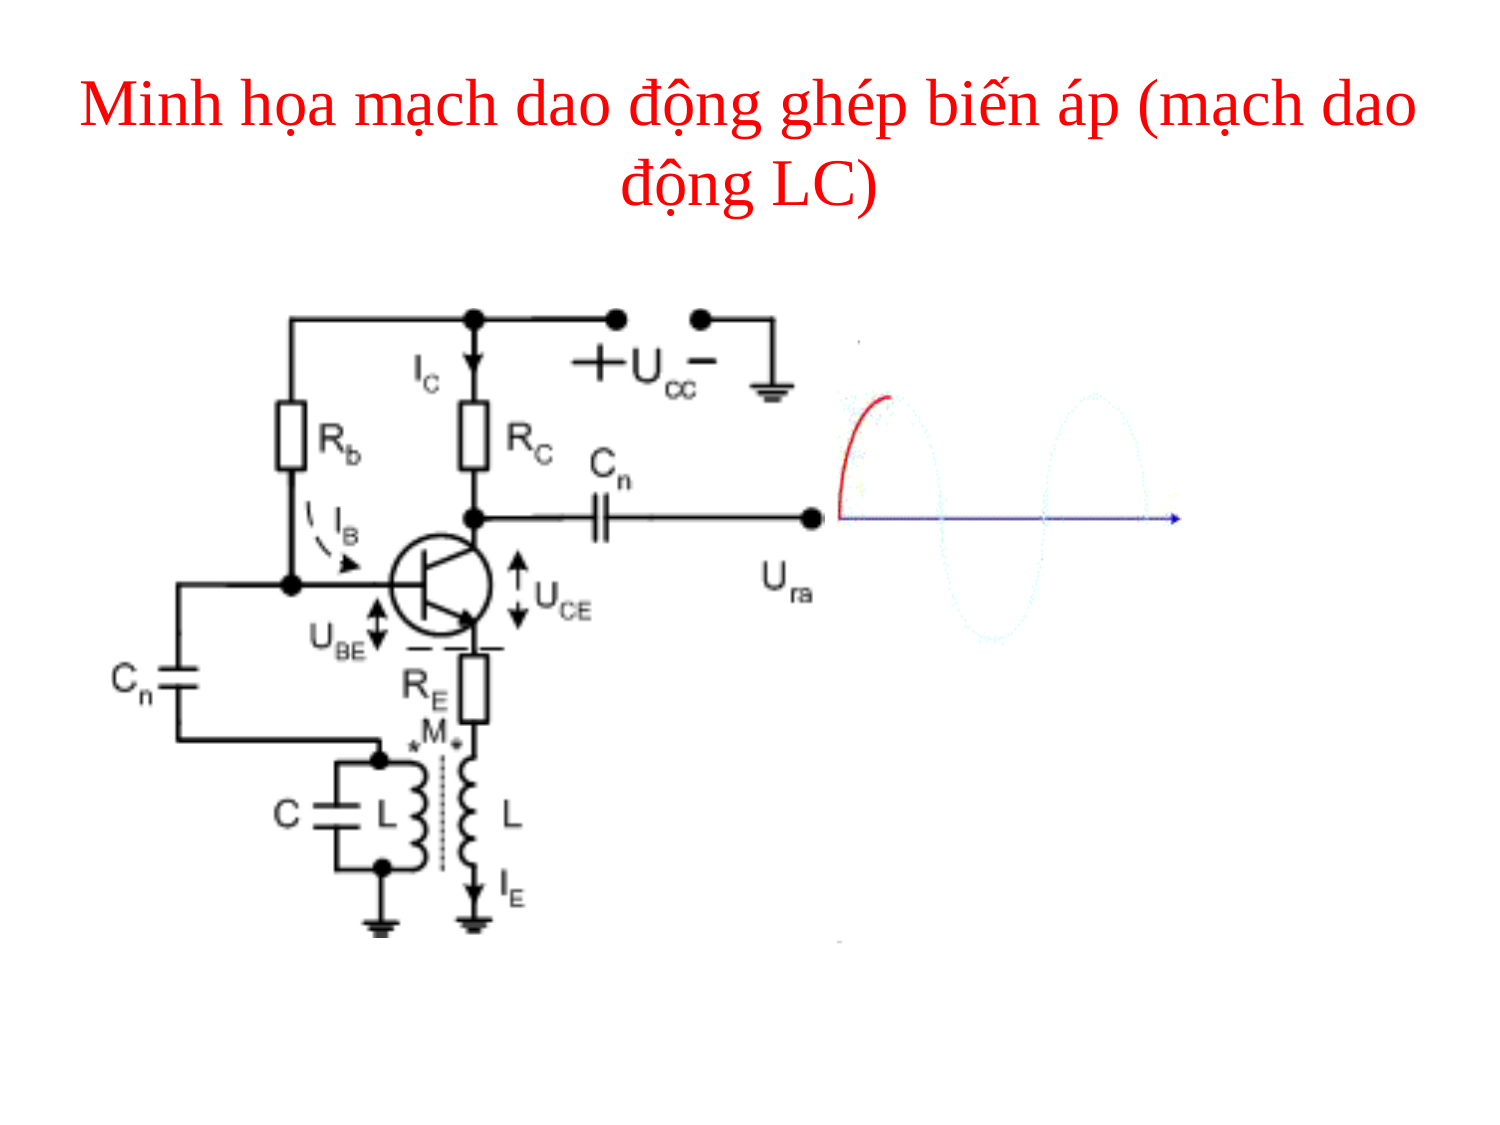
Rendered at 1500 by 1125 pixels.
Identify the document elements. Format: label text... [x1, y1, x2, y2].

picture [837, 324, 1182, 951]
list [111, 308, 825, 938]
title Minh họa mạch dao động ghép biến áp (mạch dao động LC) [37, 45, 1463, 233]
